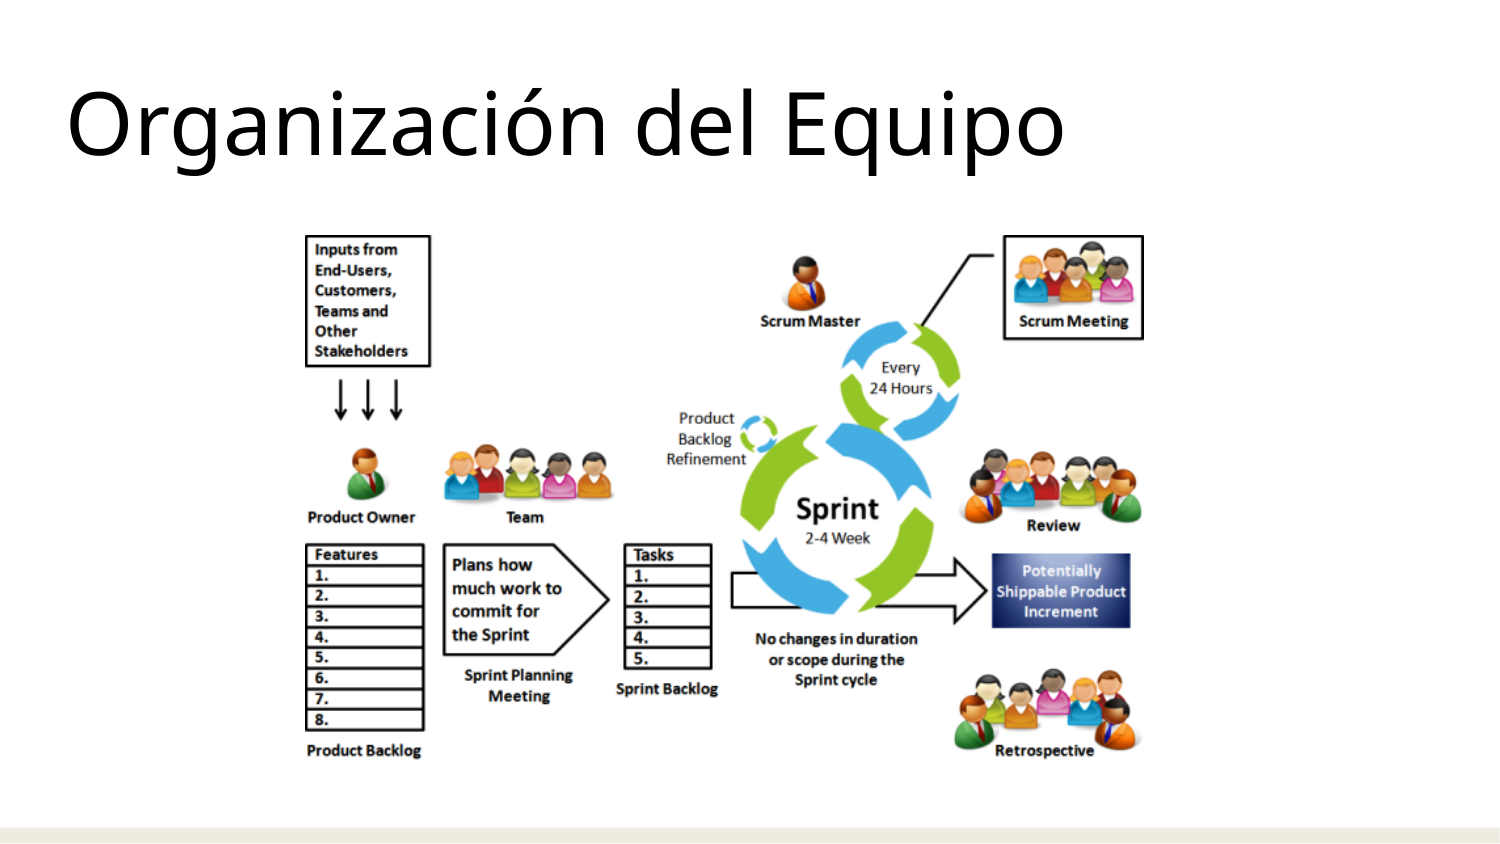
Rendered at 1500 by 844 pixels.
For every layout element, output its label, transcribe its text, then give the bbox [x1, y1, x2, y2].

text_box Organización del Equipo [51, 51, 1449, 188]
picture [305, 235, 1144, 766]
